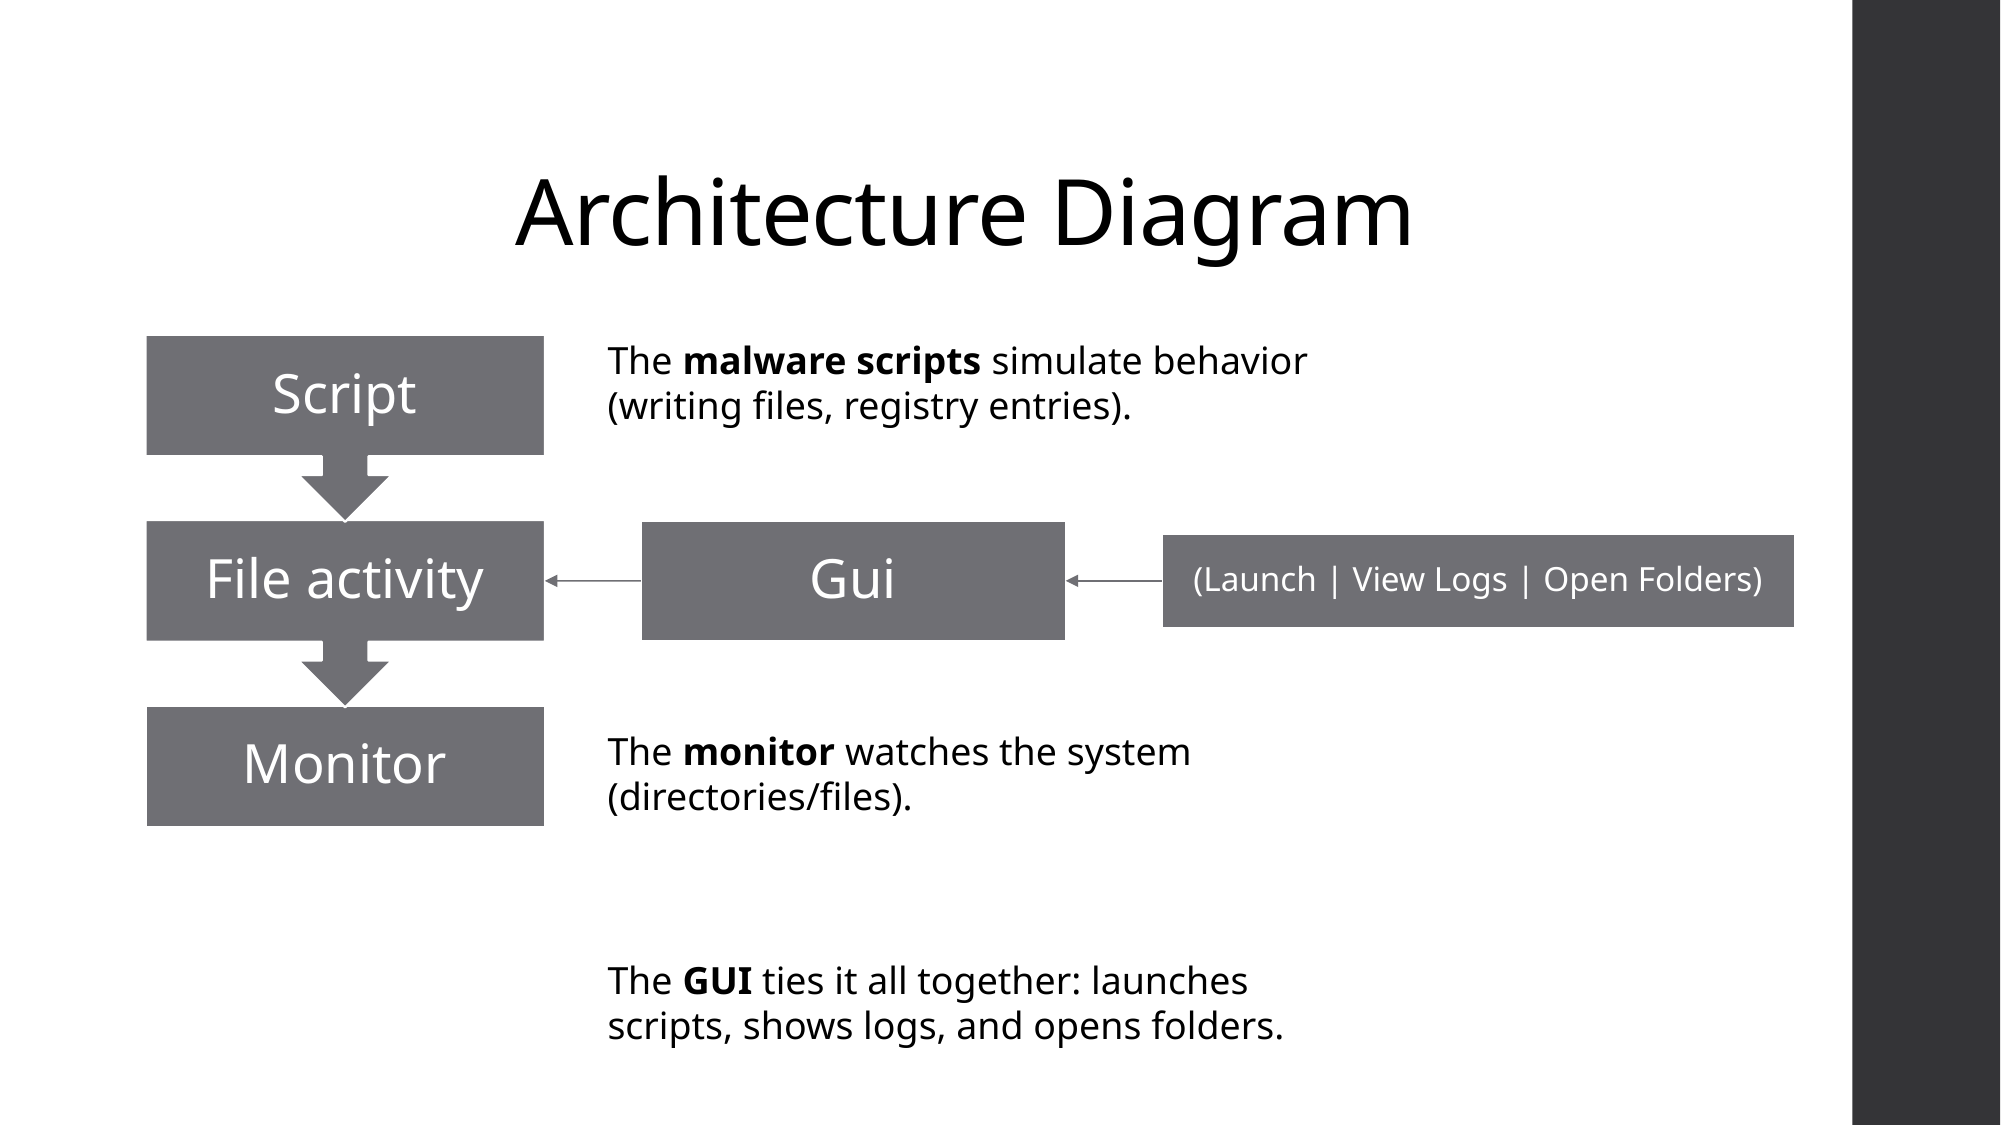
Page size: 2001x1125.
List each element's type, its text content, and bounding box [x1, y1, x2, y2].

text_box The monitor watches the system (directories/files). [592, 720, 1324, 825]
text_box The GUI ties it all together: launches scripts, shows logs, and opens folders. [592, 949, 1364, 1055]
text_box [640, 520, 1067, 642]
title Architecture Diagram [500, 133, 1500, 273]
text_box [145, 334, 546, 828]
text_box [1161, 533, 1796, 629]
text_box The malware scripts simulate behavior (writing files, registry entries). [592, 329, 1324, 435]
